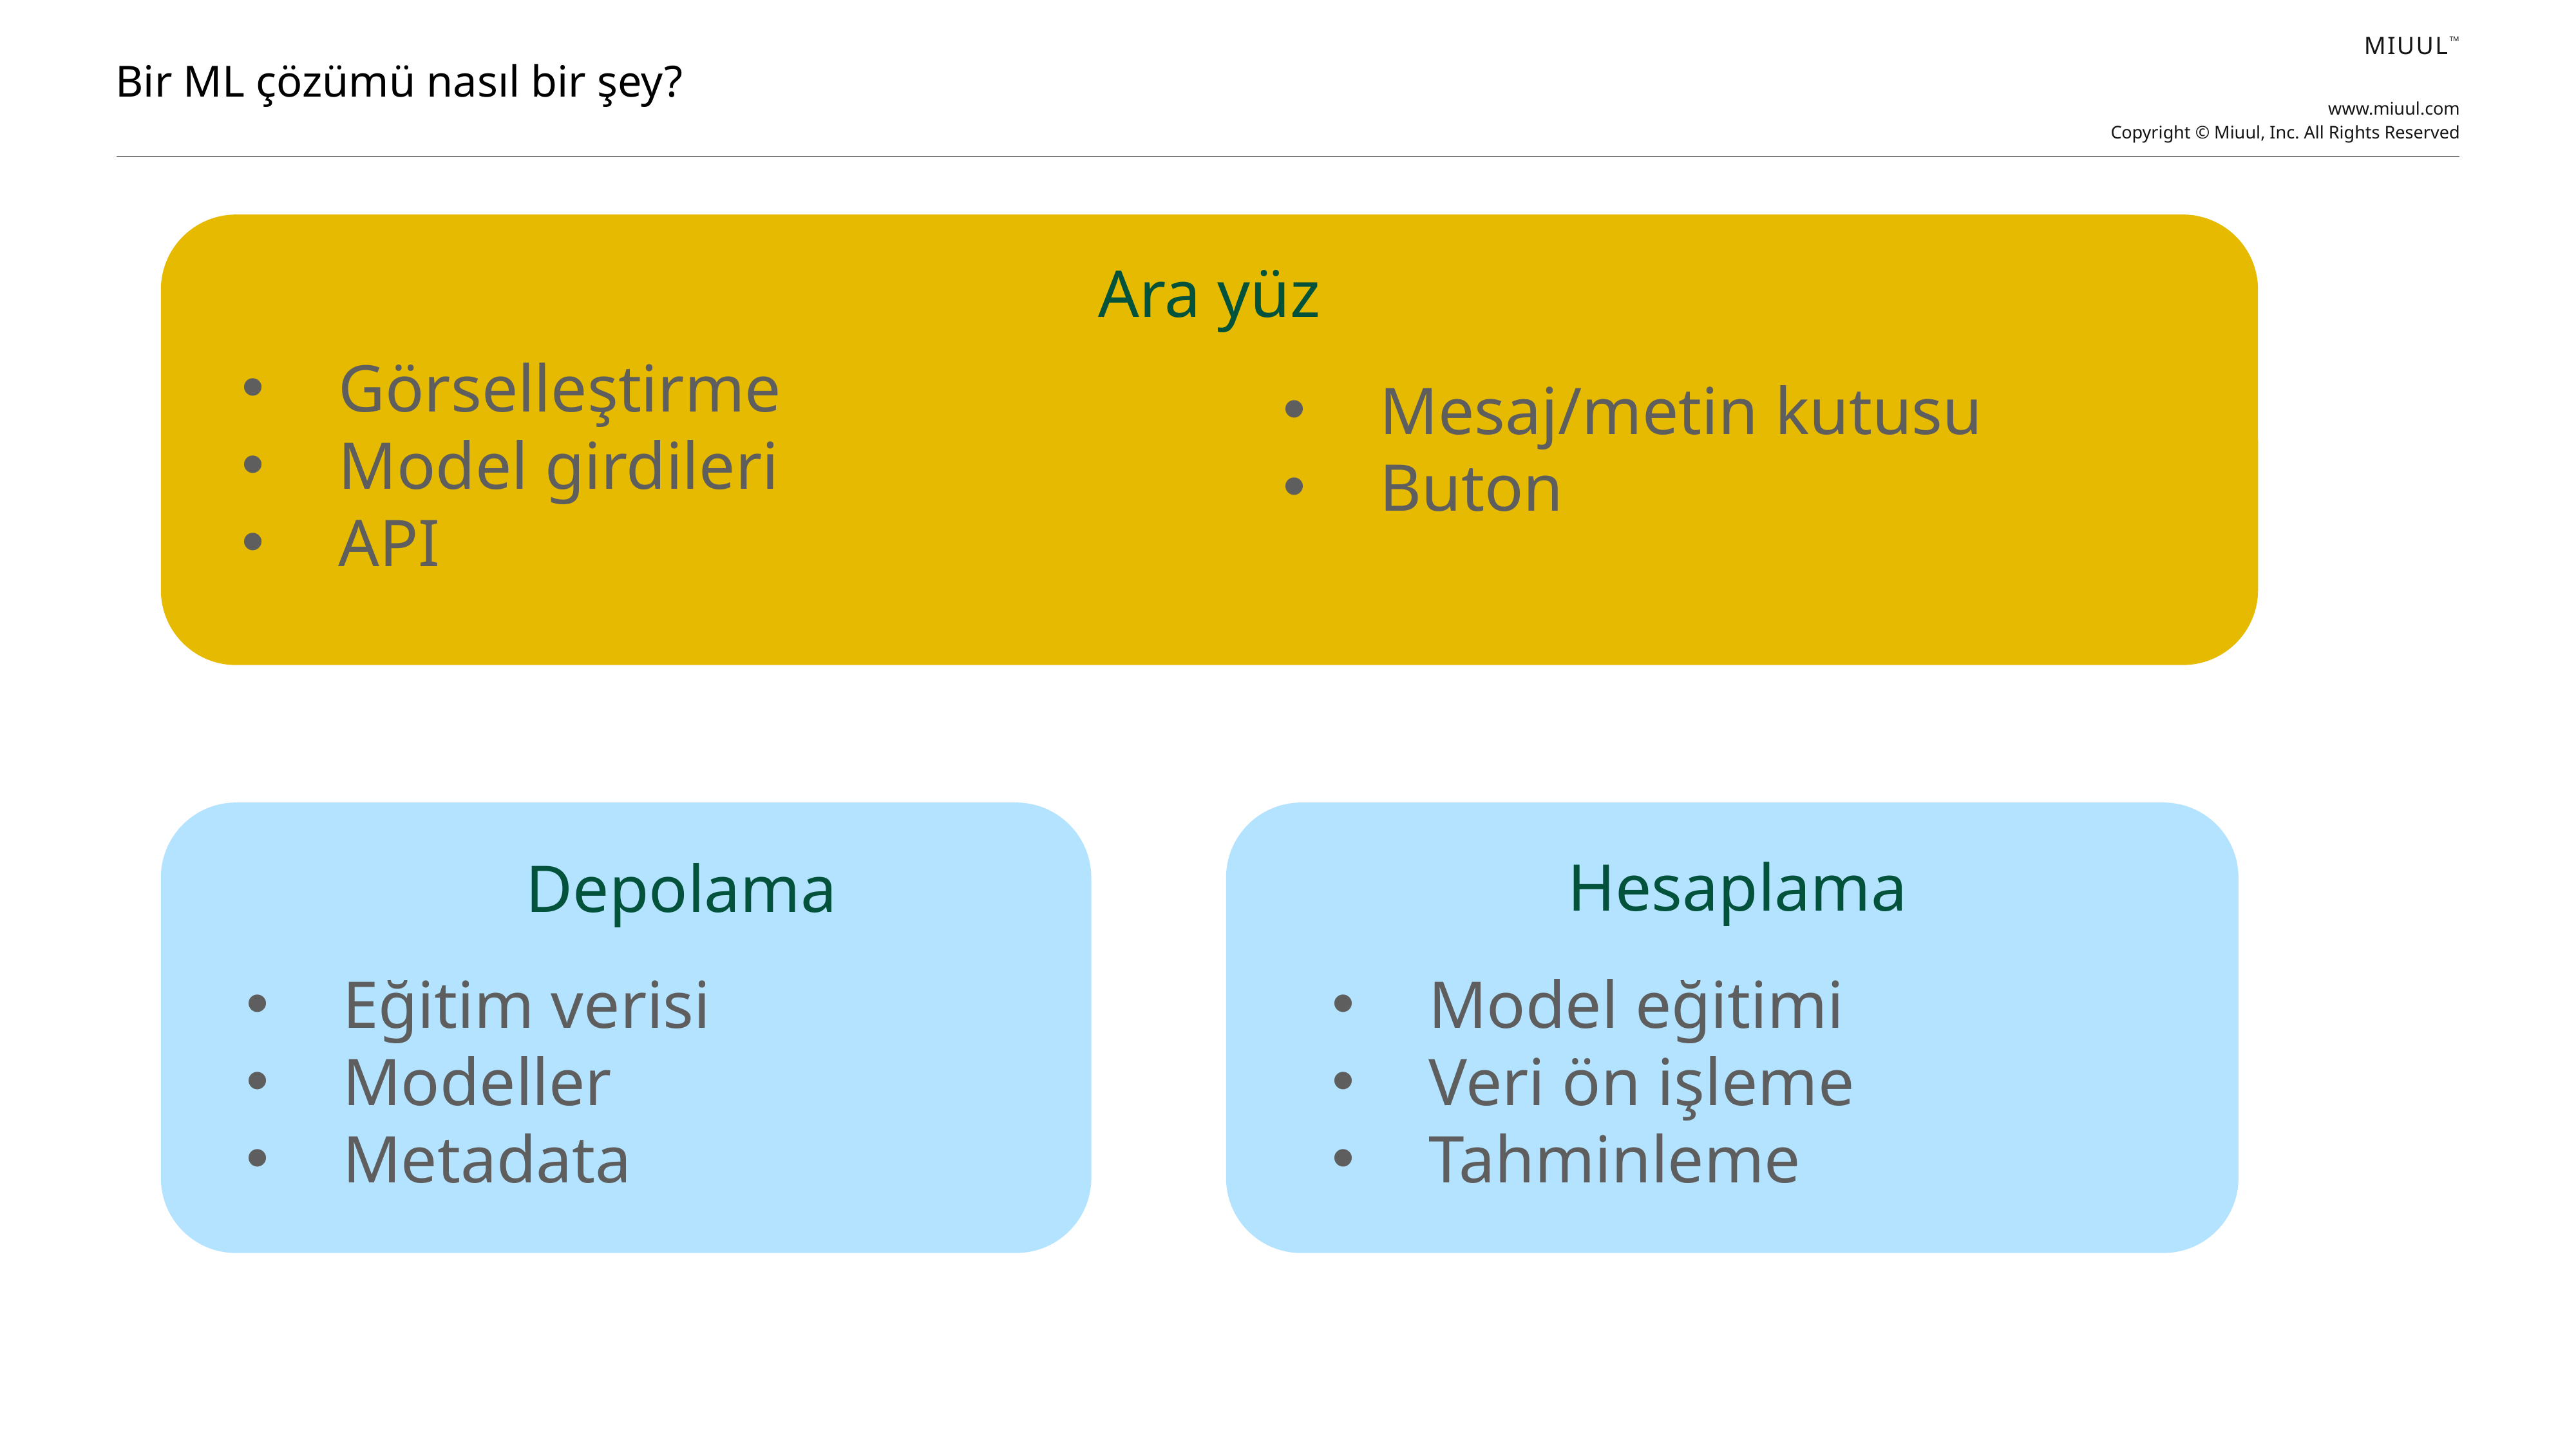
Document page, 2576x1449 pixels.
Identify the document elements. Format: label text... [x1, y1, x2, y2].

list Bir ML çözümü nasıl bir şey? [111, 17, 1771, 142]
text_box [160, 214, 2259, 665]
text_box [160, 802, 1092, 1253]
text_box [1226, 802, 2239, 1253]
